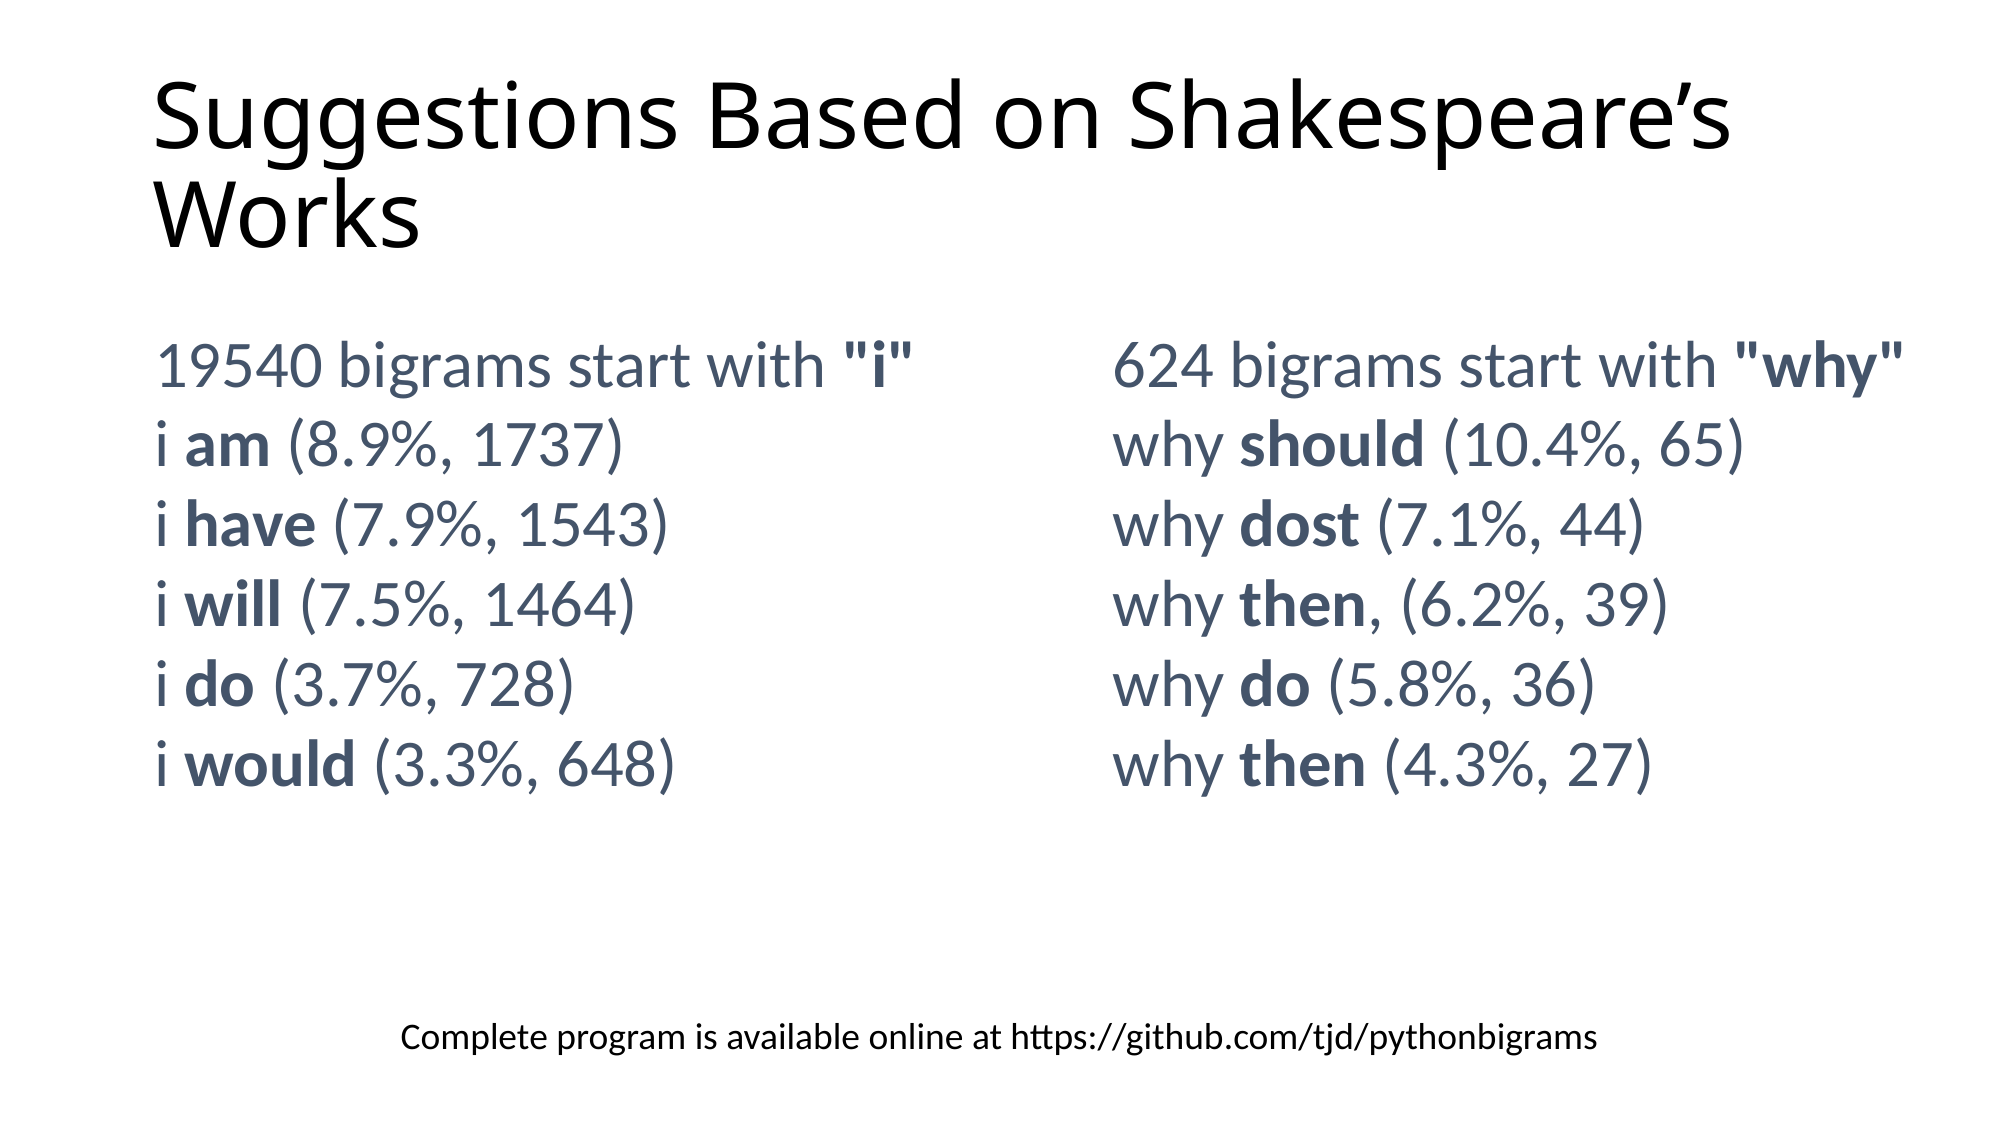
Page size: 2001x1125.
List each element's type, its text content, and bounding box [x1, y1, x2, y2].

text_box Complete program is available online at https://github.com/tjd/pythonbigrams [385, 1004, 1615, 1065]
text_box 19540 bigrams start with "i" i am (8.9%, 1737) i have (7.9%, 1543) i will (7.5%, 1464) i do (3.7%, 728) i would (3.3%, 648) [139, 312, 933, 853]
title Suggestions Based on Shakespeare’s Works [137, 59, 1863, 278]
text_box 624 bigrams start with "why" why should (10.4%, 65) why dost (7.1%, 44) why then, (6.2%, 39) why do (5.8%, 36) why then (4.3%, 27) [1098, 312, 1923, 853]
